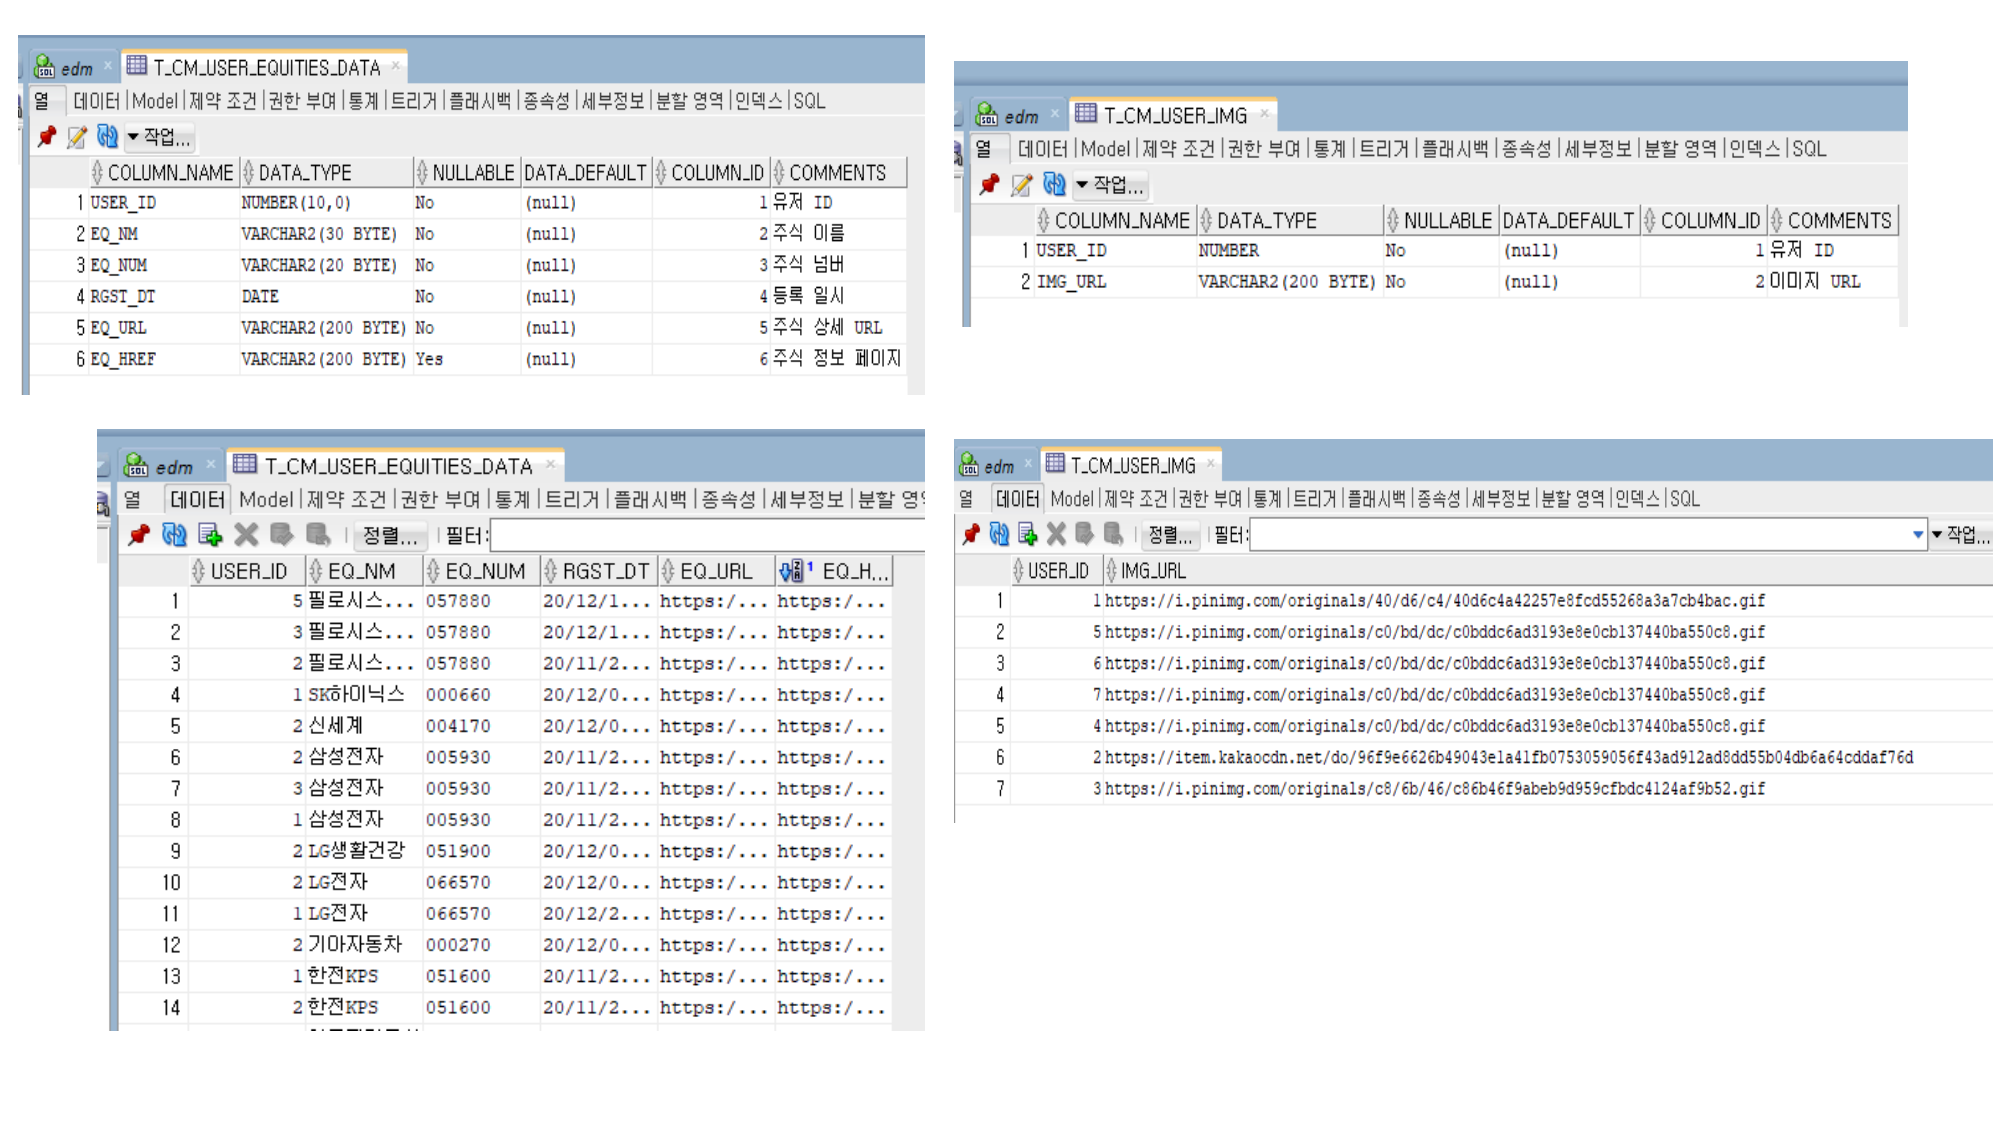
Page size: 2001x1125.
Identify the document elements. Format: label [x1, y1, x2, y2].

picture [18, 35, 925, 395]
picture [954, 61, 1908, 327]
picture [97, 429, 925, 1031]
picture [954, 439, 1993, 823]
